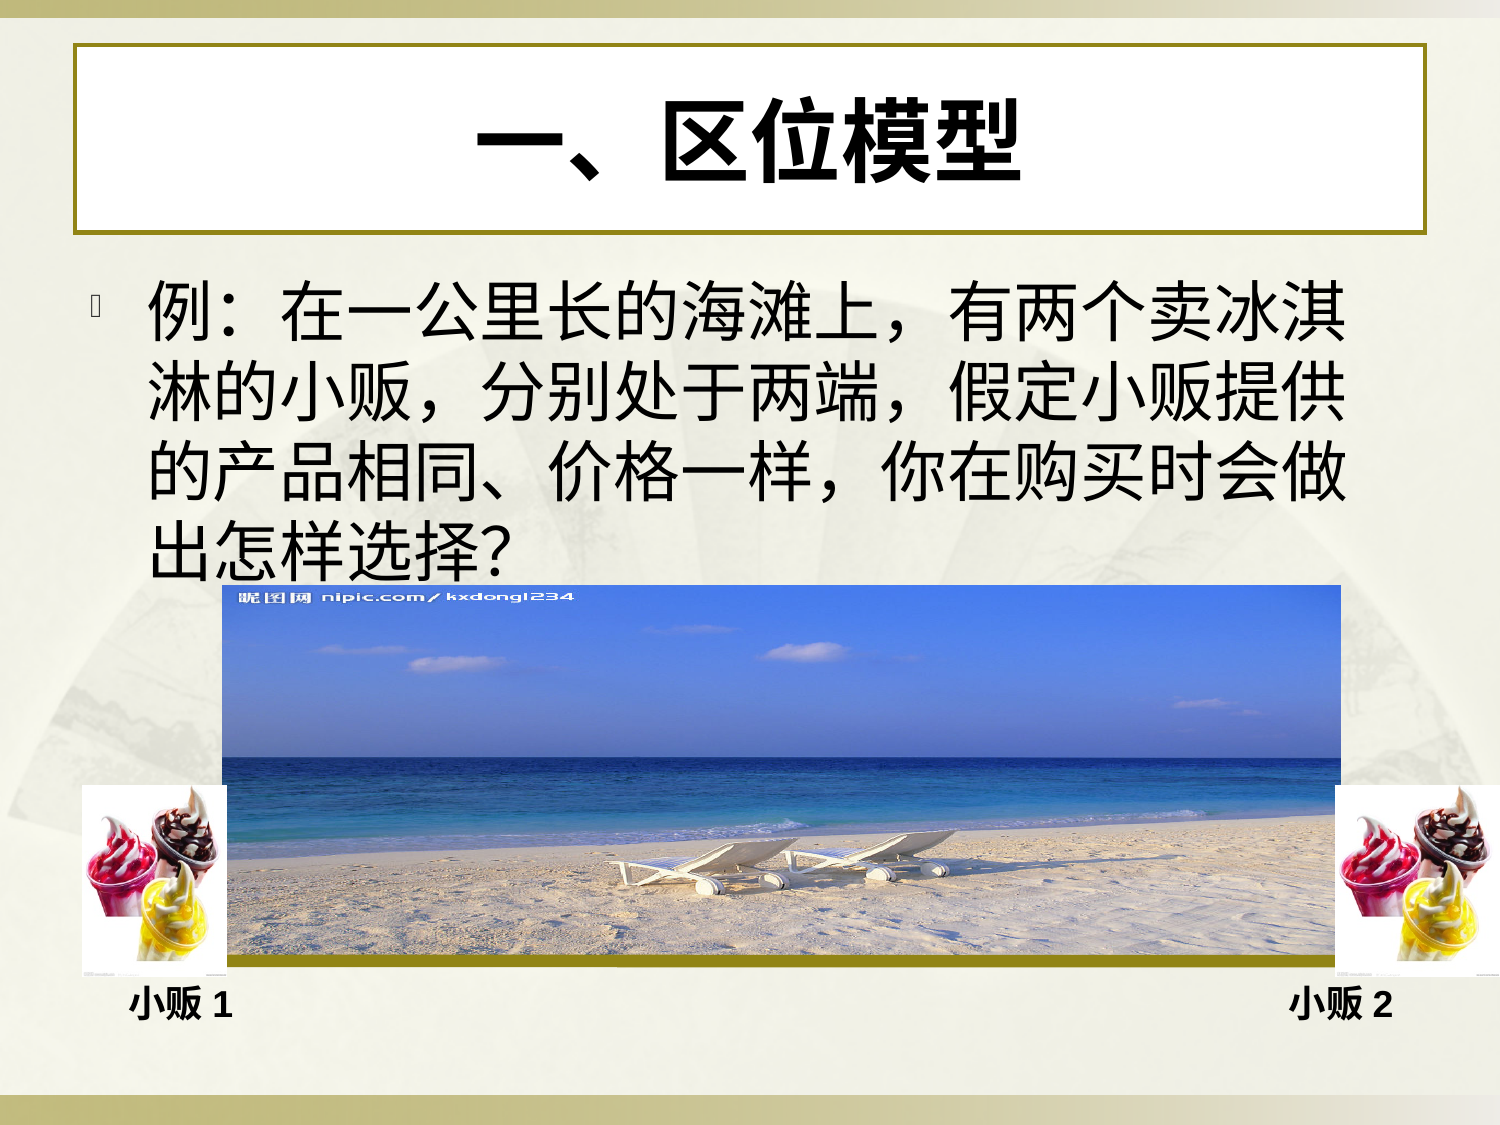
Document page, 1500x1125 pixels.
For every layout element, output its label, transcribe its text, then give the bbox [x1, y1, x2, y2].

text_box 小贩1 [113, 972, 248, 1033]
picture [81, 585, 1500, 978]
title 一、区位模型 [73, 43, 1427, 235]
list 例：在一公里长的海滩上，有两个卖冰淇淋的小贩，分别处于两端，假定小贩提供的产品相同、价格一样，你在购买时会做出怎样选择？ [74, 262, 1426, 634]
text_box 小贩2 [1274, 972, 1409, 1033]
